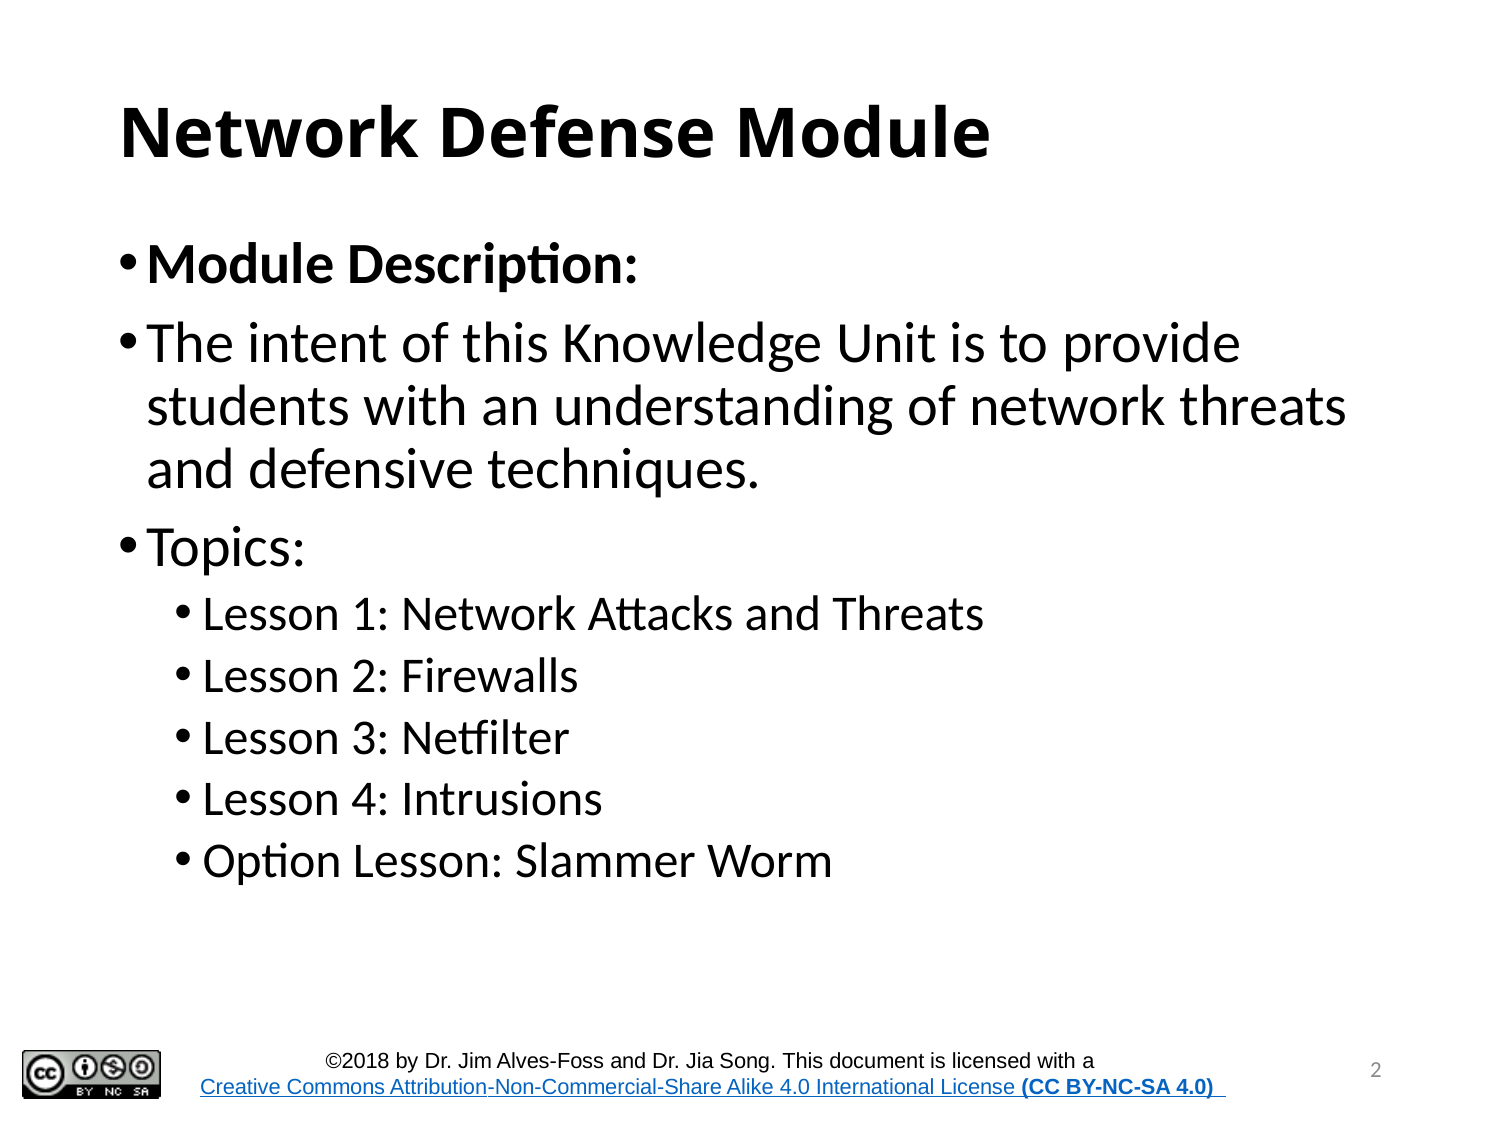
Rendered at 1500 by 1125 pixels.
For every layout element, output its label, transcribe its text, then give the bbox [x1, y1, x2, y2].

slide_number 2 [1315, 1038, 1397, 1099]
picture [22, 1050, 161, 1099]
list Module Description: ​ The intent of this Knowledge Unit is to provide students with an understanding of network threats and defensive techniques. Topics:​ Lesson 1: Network Attacks and Threats Lesson 2: Firewalls Lesson 3: Netfilter Lesson 4: Intrusions Option Lesson: Slammer Worm [102, 225, 1398, 1014]
title Network Defense Module [102, 59, 1398, 211]
